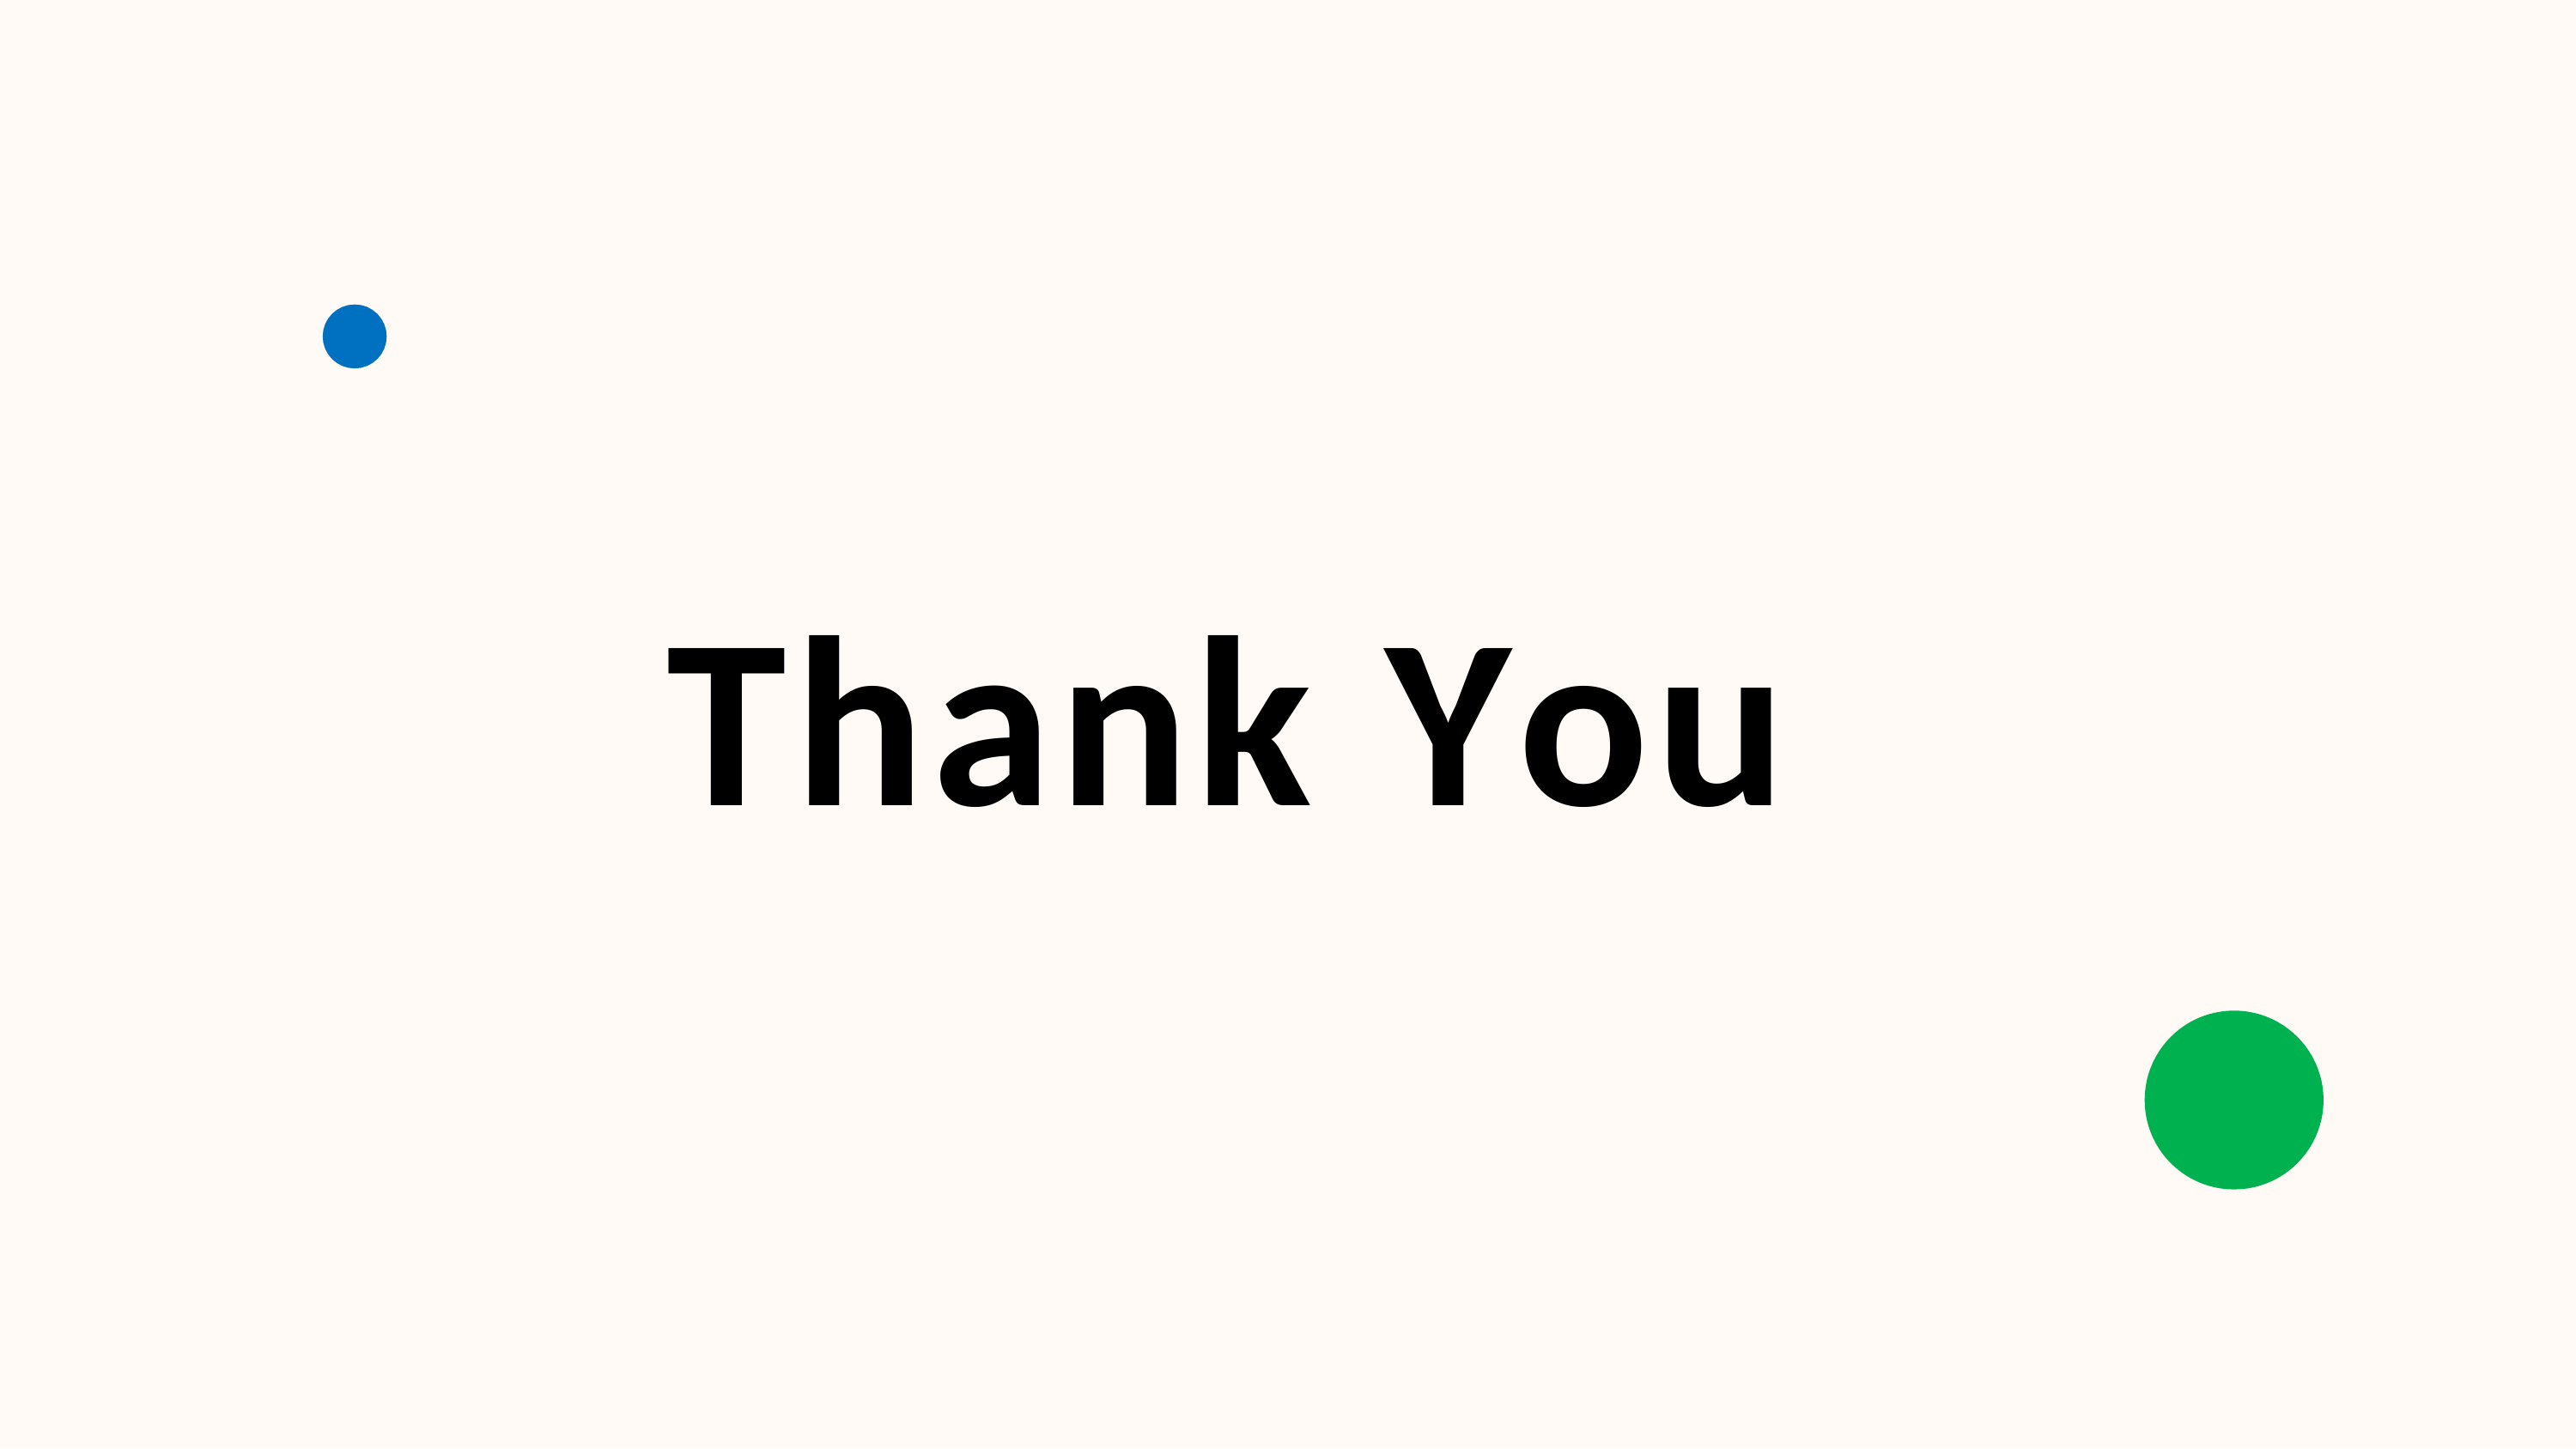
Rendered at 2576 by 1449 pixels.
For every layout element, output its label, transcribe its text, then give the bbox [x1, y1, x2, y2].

text_box [322, 304, 387, 369]
text_box [2144, 1010, 2324, 1190]
title Thank You [665, 561, 1790, 855]
